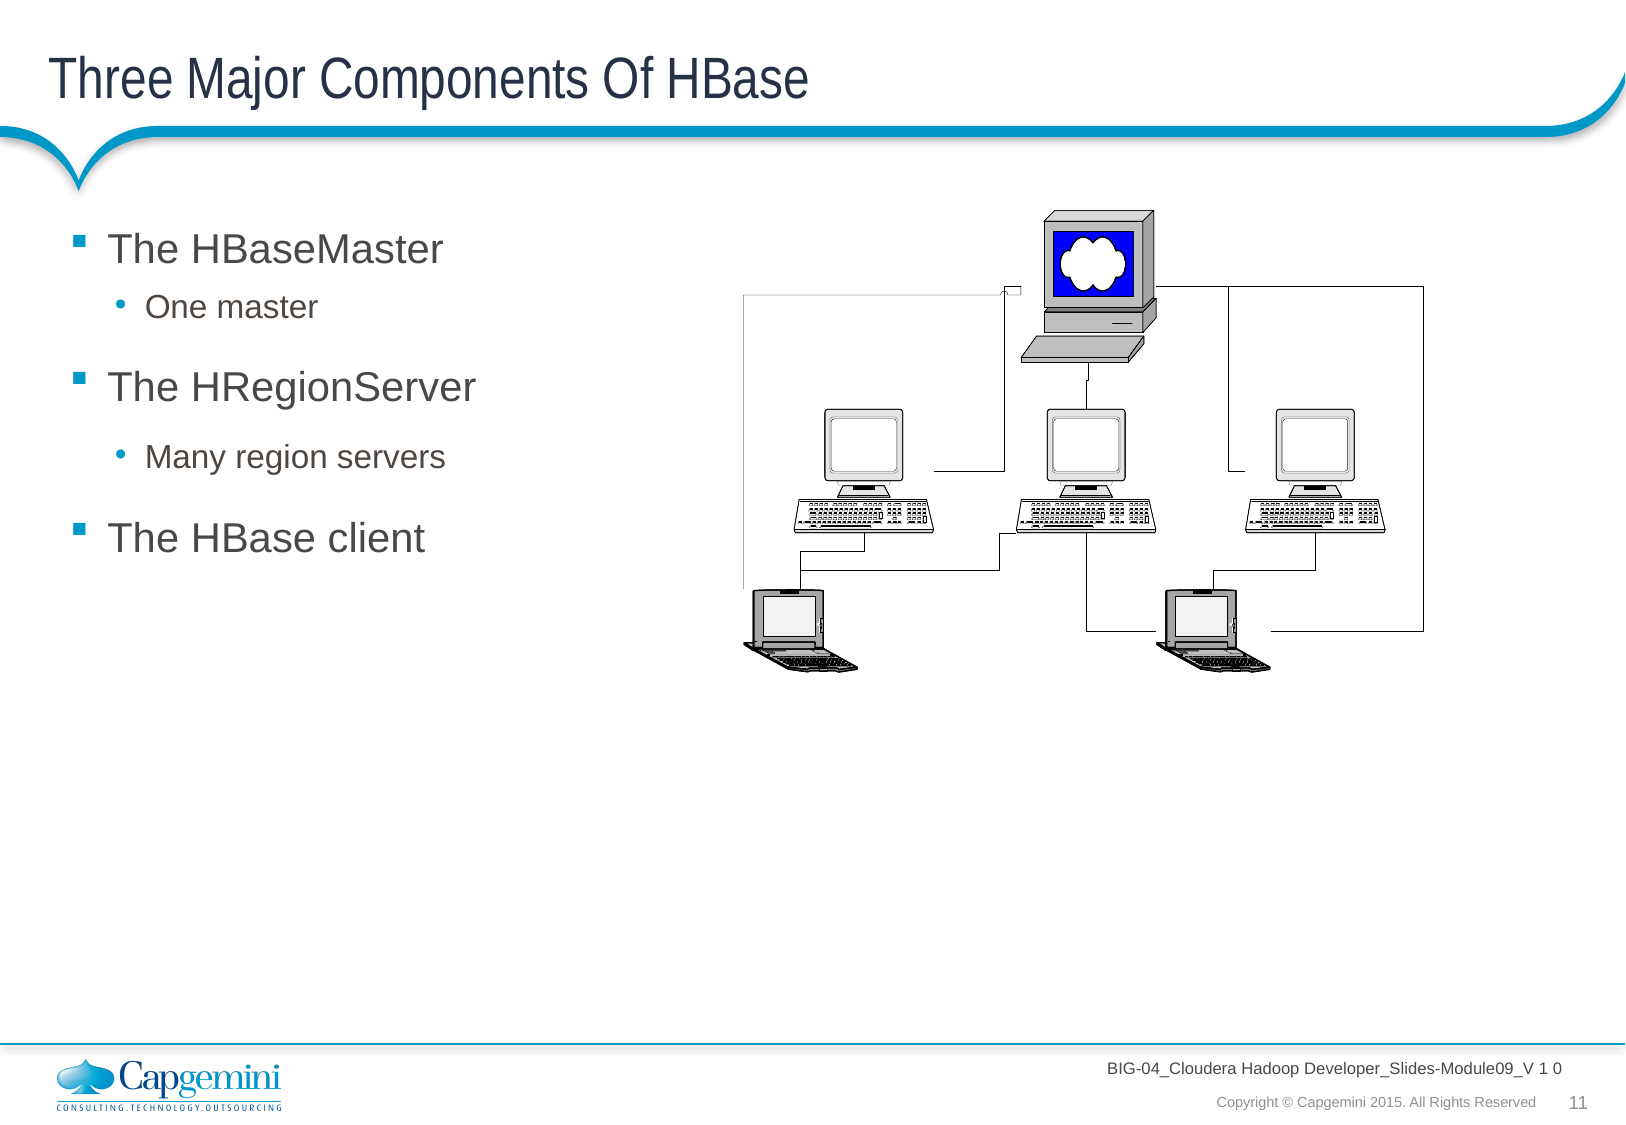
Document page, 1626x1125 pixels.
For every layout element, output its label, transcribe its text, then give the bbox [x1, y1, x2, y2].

text_box The HBaseMaster One master The HRegionServer Many region servers The HBase client [52, 224, 655, 788]
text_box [709, 174, 1467, 731]
title Three Major Components Of HBase [0, 0, 1363, 163]
picture [57, 1059, 281, 1111]
